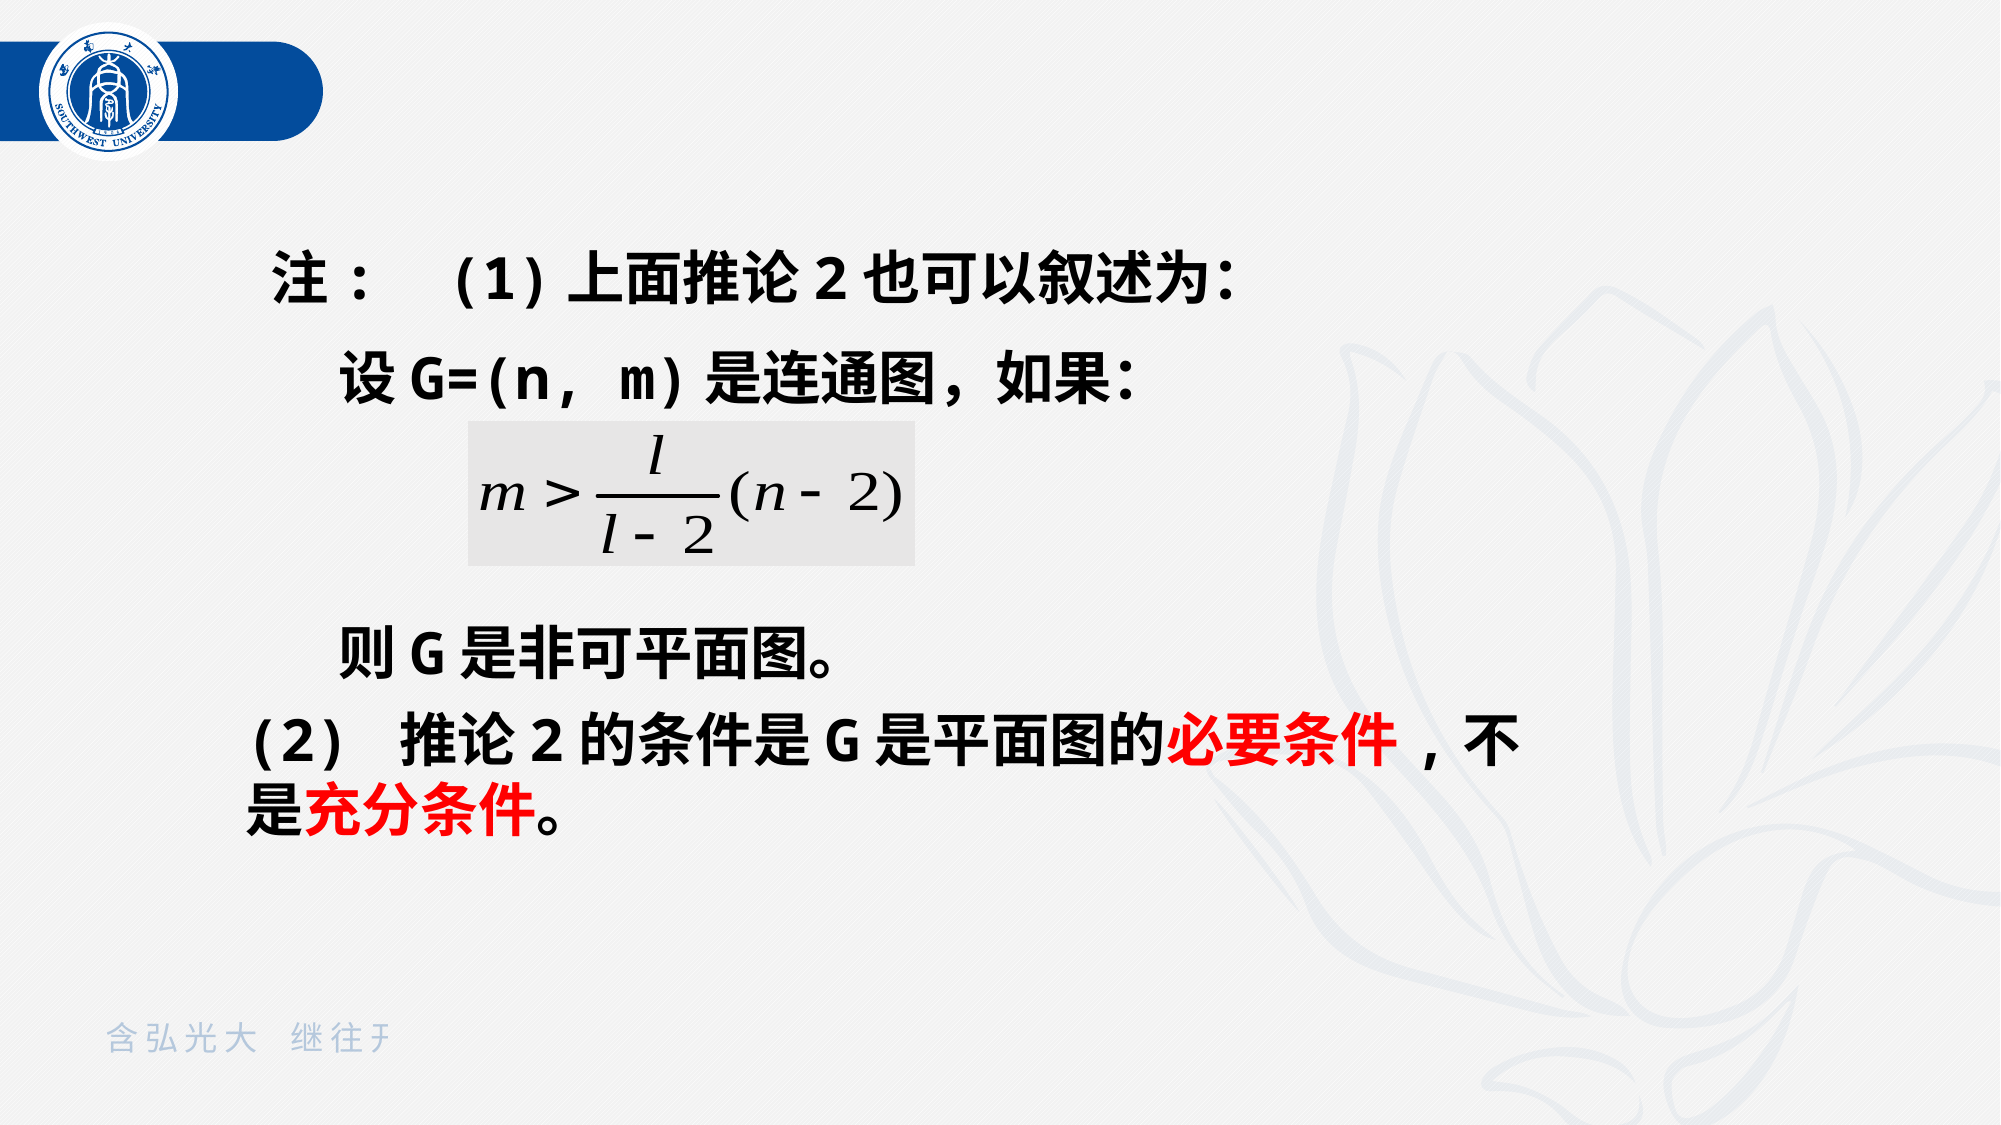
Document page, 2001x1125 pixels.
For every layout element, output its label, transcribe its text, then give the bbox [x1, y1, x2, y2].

text_box 则G是非可平面图。 [243, 608, 1518, 694]
text_box 注: (1)上面推论2也可以叙述为： [255, 233, 1531, 319]
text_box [467, 420, 916, 567]
text_box (2) 推论2的条件是G是平面图的必要条件,不是充分条件。 [230, 695, 1581, 851]
text_box 设G=(n, m)是连通图，如果： [243, 333, 1518, 419]
